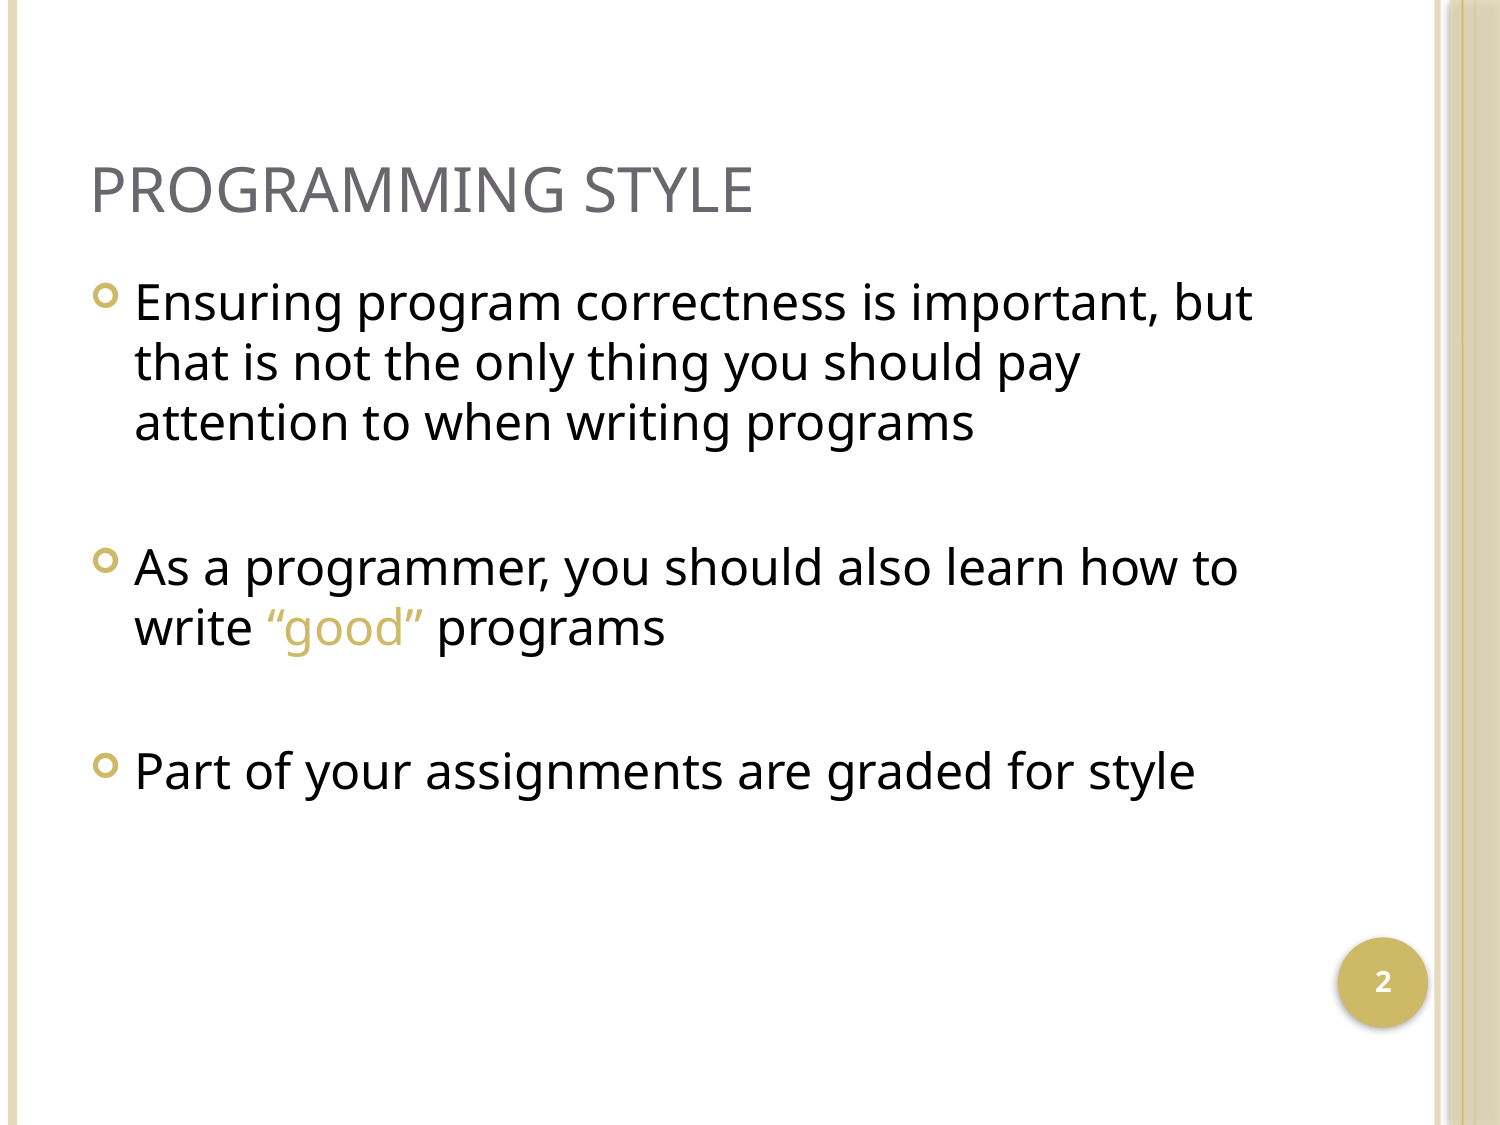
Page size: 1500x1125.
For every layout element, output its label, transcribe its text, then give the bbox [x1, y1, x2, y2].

slide_number 2 [1333, 940, 1434, 1026]
list Ensuring program correctness is important, but that is not the only thing you should pay attention to when writing programs As a programmer, you should also learn how to write “good” programs Part of your assignments are graded for style [75, 262, 1300, 1062]
title Programming Style [75, 45, 1300, 233]
